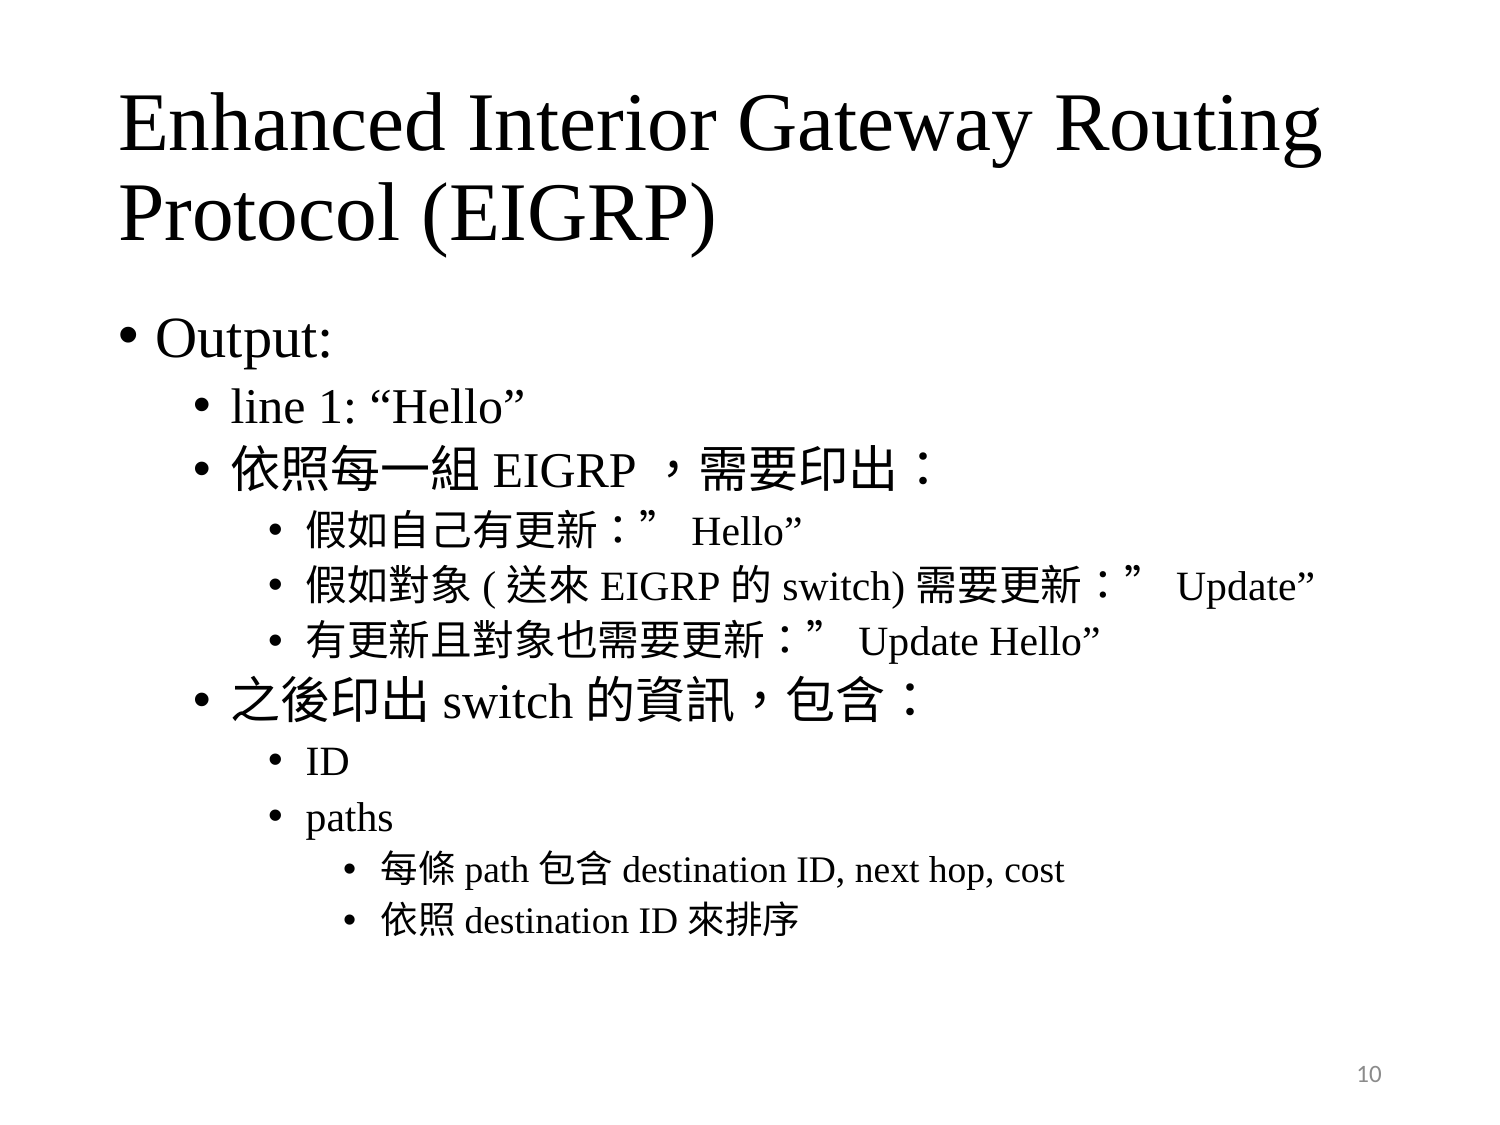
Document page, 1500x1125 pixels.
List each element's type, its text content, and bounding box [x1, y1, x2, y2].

title Enhanced Interior Gateway Routing Protocol (EIGRP) [103, 59, 1397, 278]
list Output: line 1: “Hello” 依照每一組EIGRP，需要印出： 假如自己有更新：”Hello” 假如對象(送來EIGRP的switch)需要更新：”Update” 有更新且對象也需要更新：”Update Hello” 之後印出switch的資訊，包含： ID paths 每條path包含destination ID, next hop, cost 依照destination ID來排序 [103, 299, 1397, 1043]
slide_number 10 [1059, 1042, 1397, 1103]
